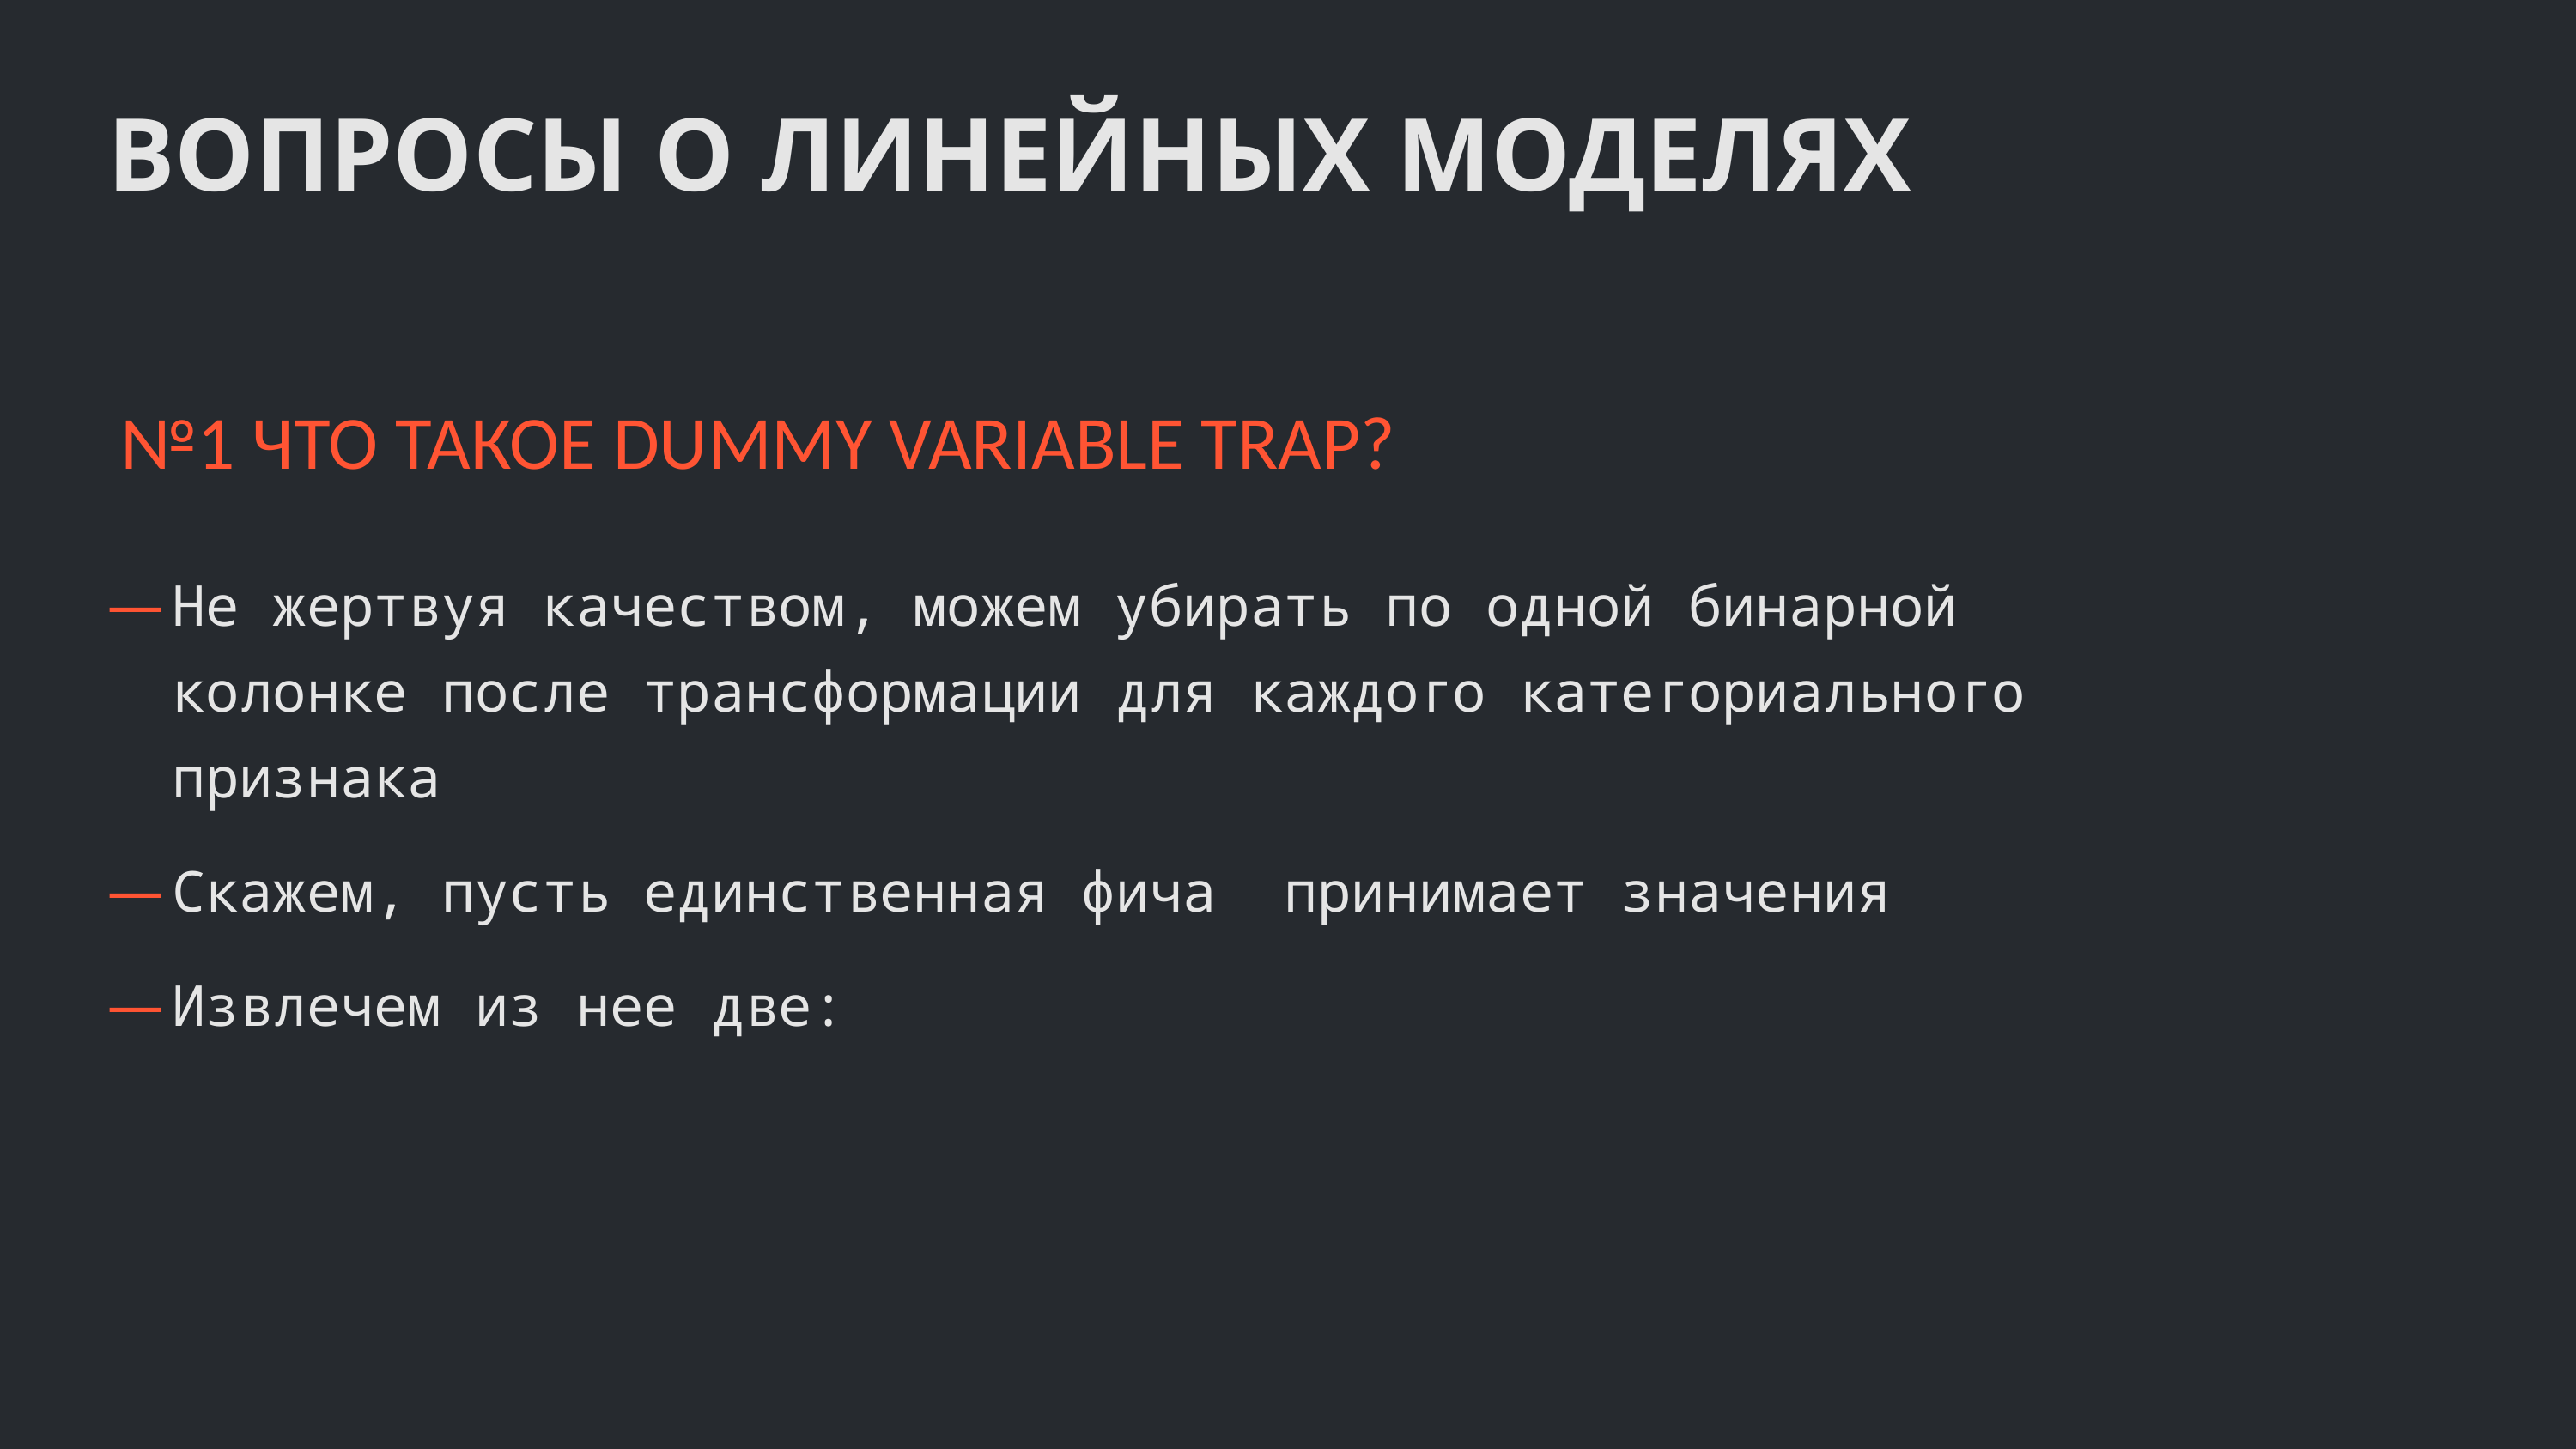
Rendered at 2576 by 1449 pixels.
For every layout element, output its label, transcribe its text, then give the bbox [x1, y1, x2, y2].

text_box ВОПРОСЫ О ЛИНЕЙНЫХ МОДЕЛЯХ [107, 110, 2415, 364]
text_box №1 ЧТО ТАКОЕ DUMMY VARIABLE TRAP? [107, 397, 2160, 498]
